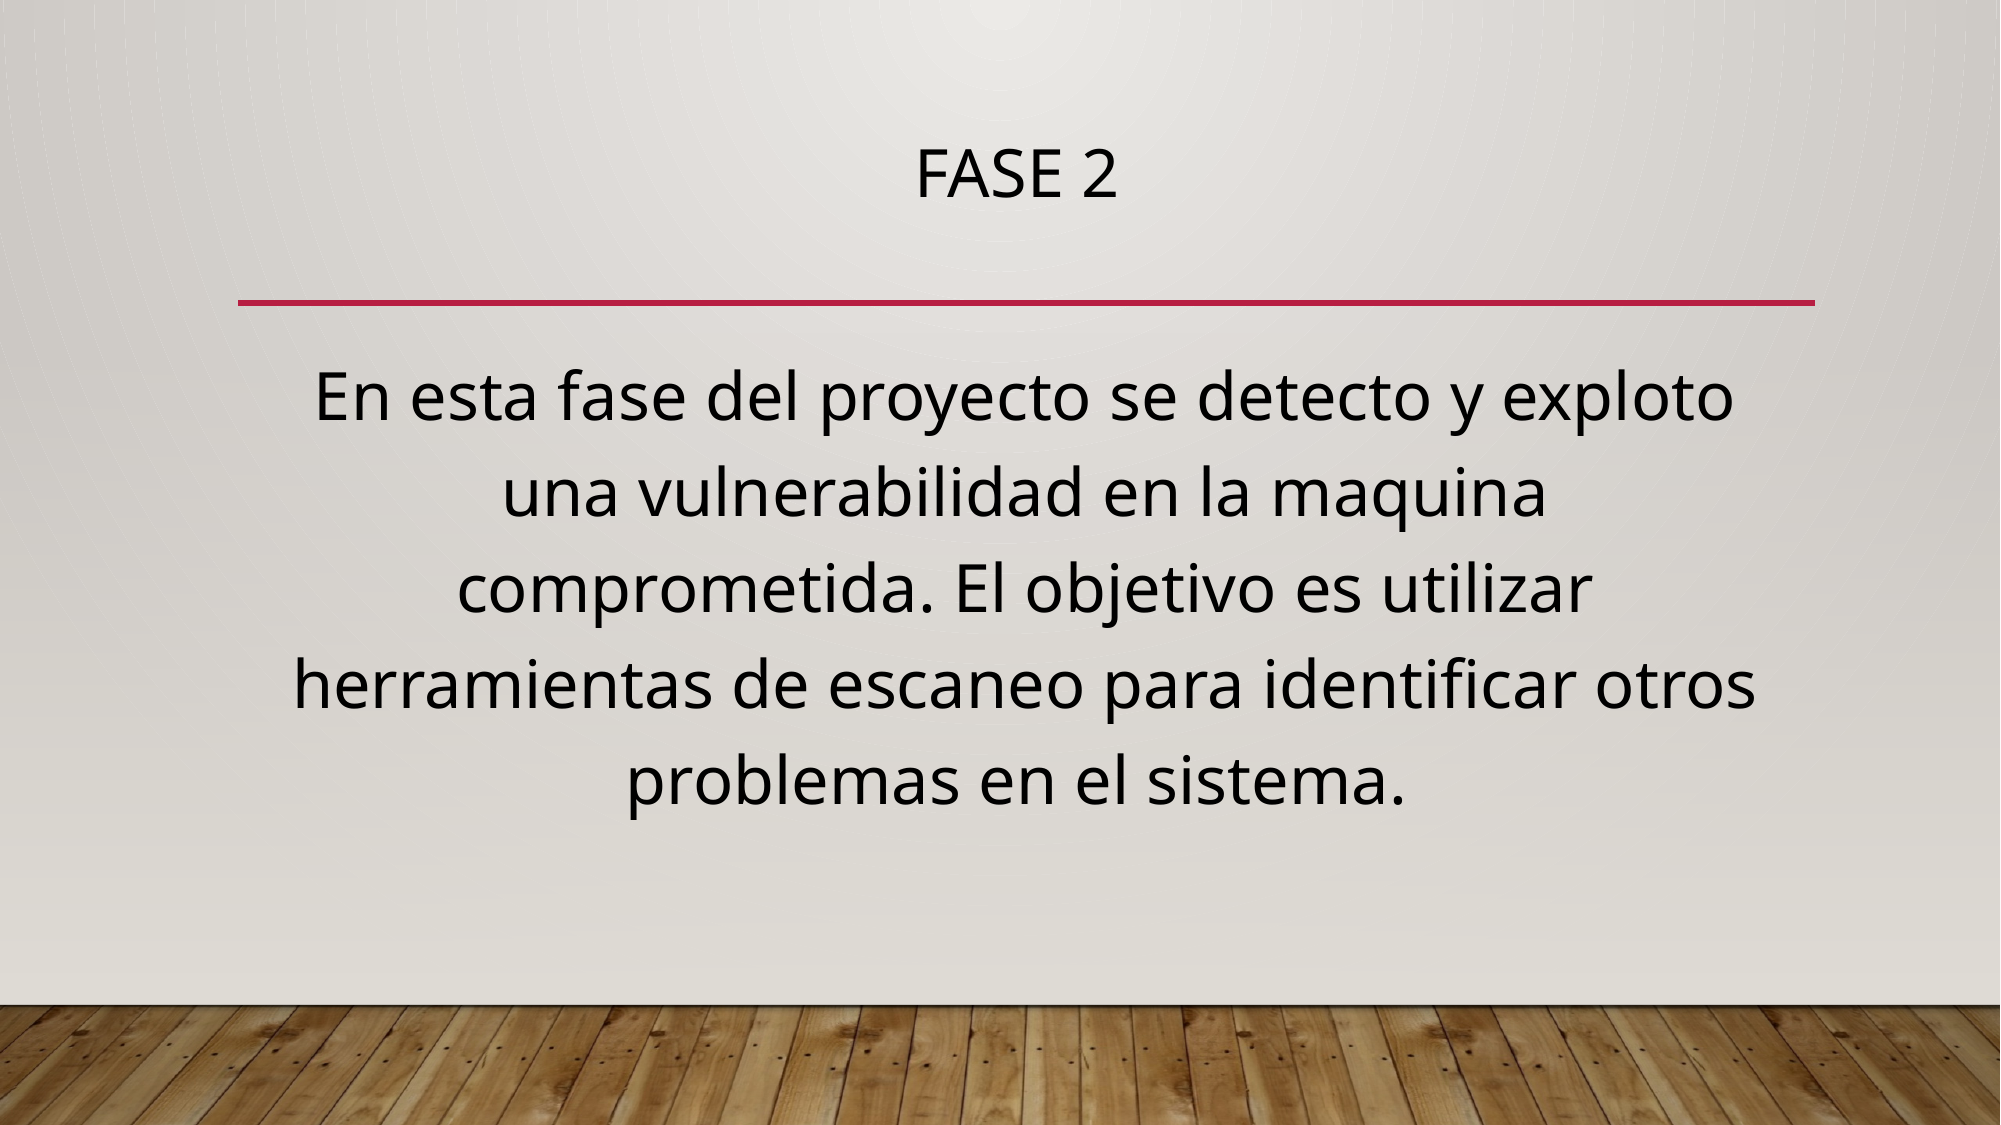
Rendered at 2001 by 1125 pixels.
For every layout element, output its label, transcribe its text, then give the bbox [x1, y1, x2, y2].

list En esta fase del proyecto se detecto y exploto una vulnerabilidad en la maquina comprometida. El objetivo es utilizar herramientas de escaneo para identificar otros problemas en el sistema. [238, 330, 1814, 897]
title FASE 2 [238, 131, 1814, 305]
picture [0, 1005, 2000, 1125]
